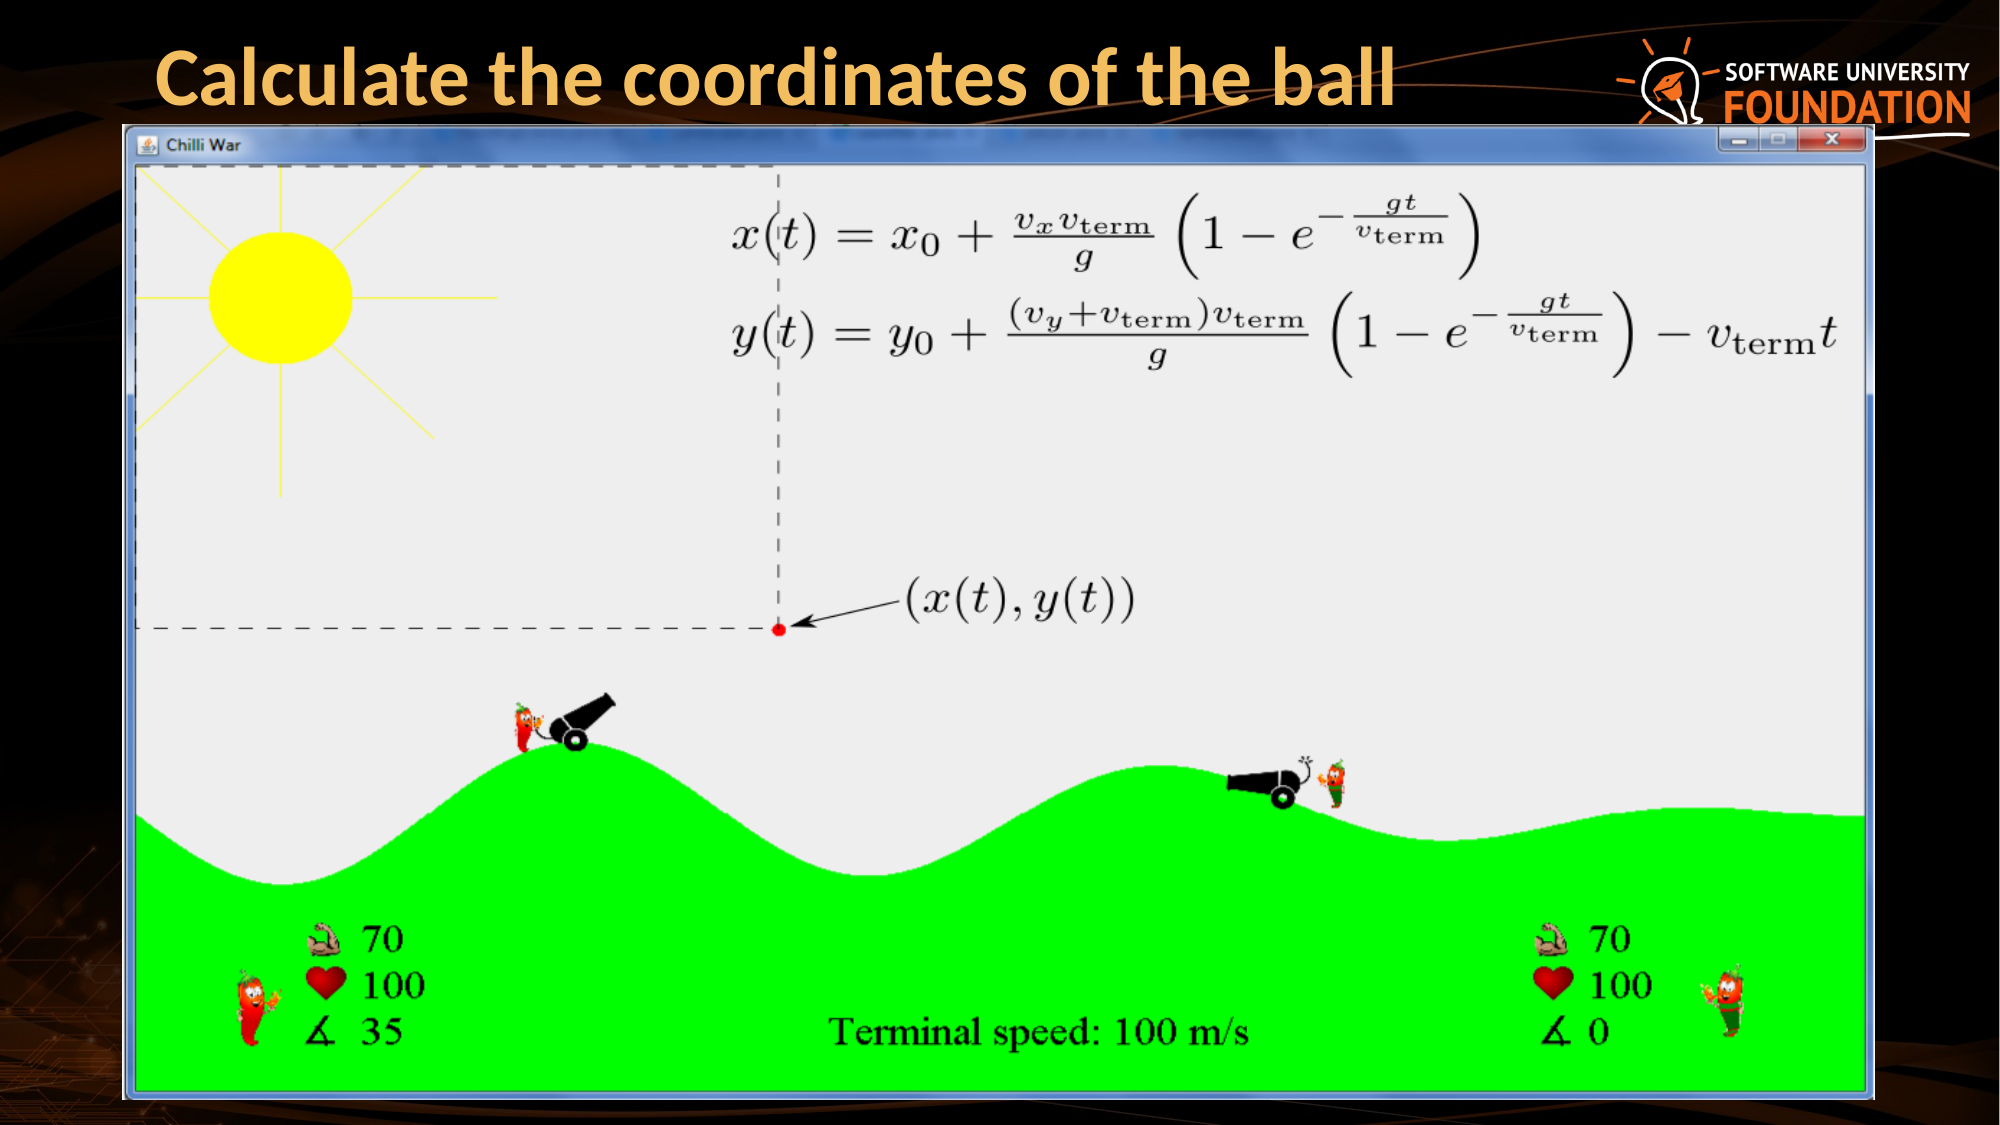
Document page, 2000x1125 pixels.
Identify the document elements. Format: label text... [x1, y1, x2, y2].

text_box Calculate the coordinates of the ball [137, 12, 1438, 124]
picture [0, 0, 2000, 1125]
